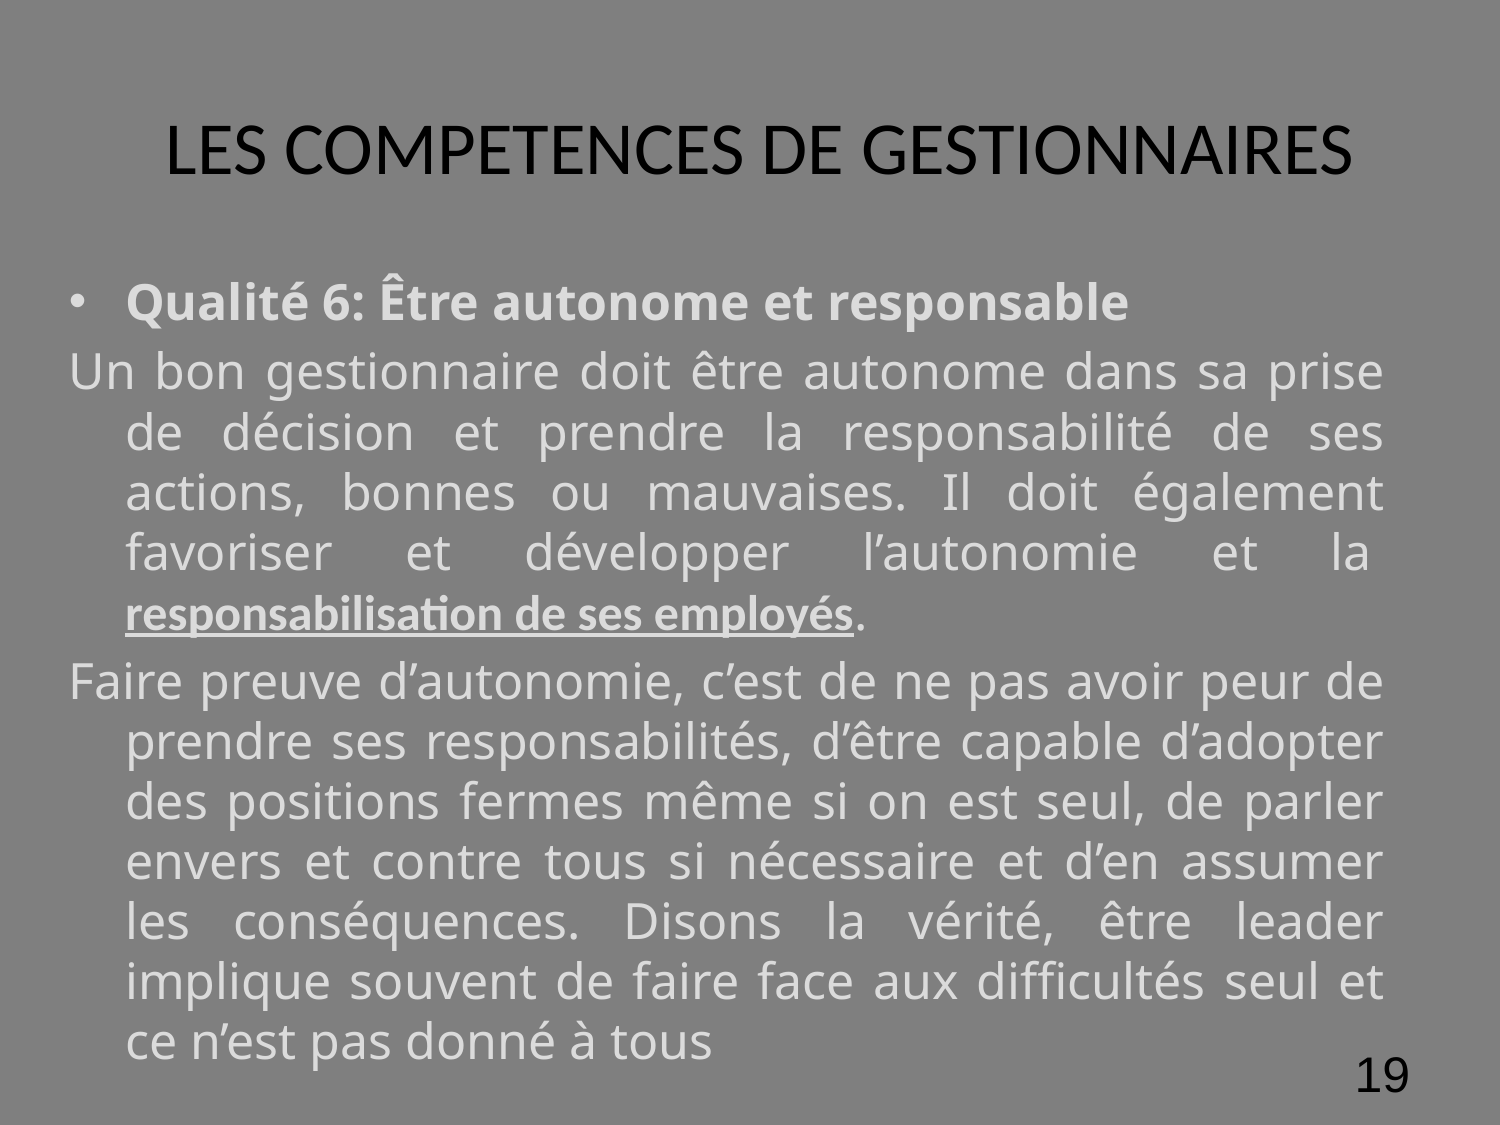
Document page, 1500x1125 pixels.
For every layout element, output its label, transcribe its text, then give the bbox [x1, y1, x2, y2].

title LES COMPETENCES DE GESTIONNAIRES [52, 46, 1469, 244]
list Qualité 6: Être autonome et responsable Un bon gestionnaire doit être autonome dans sa prise de décision et prendre la responsabilité de ses actions, bonnes ou mauvaises. Il doit également favoriser et développer l’autonomie et la responsabilisation de ses employés. Faire preuve d’autonomie, c’est de ne pas avoir peur de prendre ses responsabilités, d’être capable d’adopter des positions fermes même si on est seul, de parler envers et contre tous si nécessaire et d’en assumer les conséquences. Disons la vérité, être leader implique souvent de faire face aux difficultés seul et ce n’est pas donné à tous [53, 262, 1401, 1119]
text_box ‹#› [1074, 1042, 1425, 1103]
